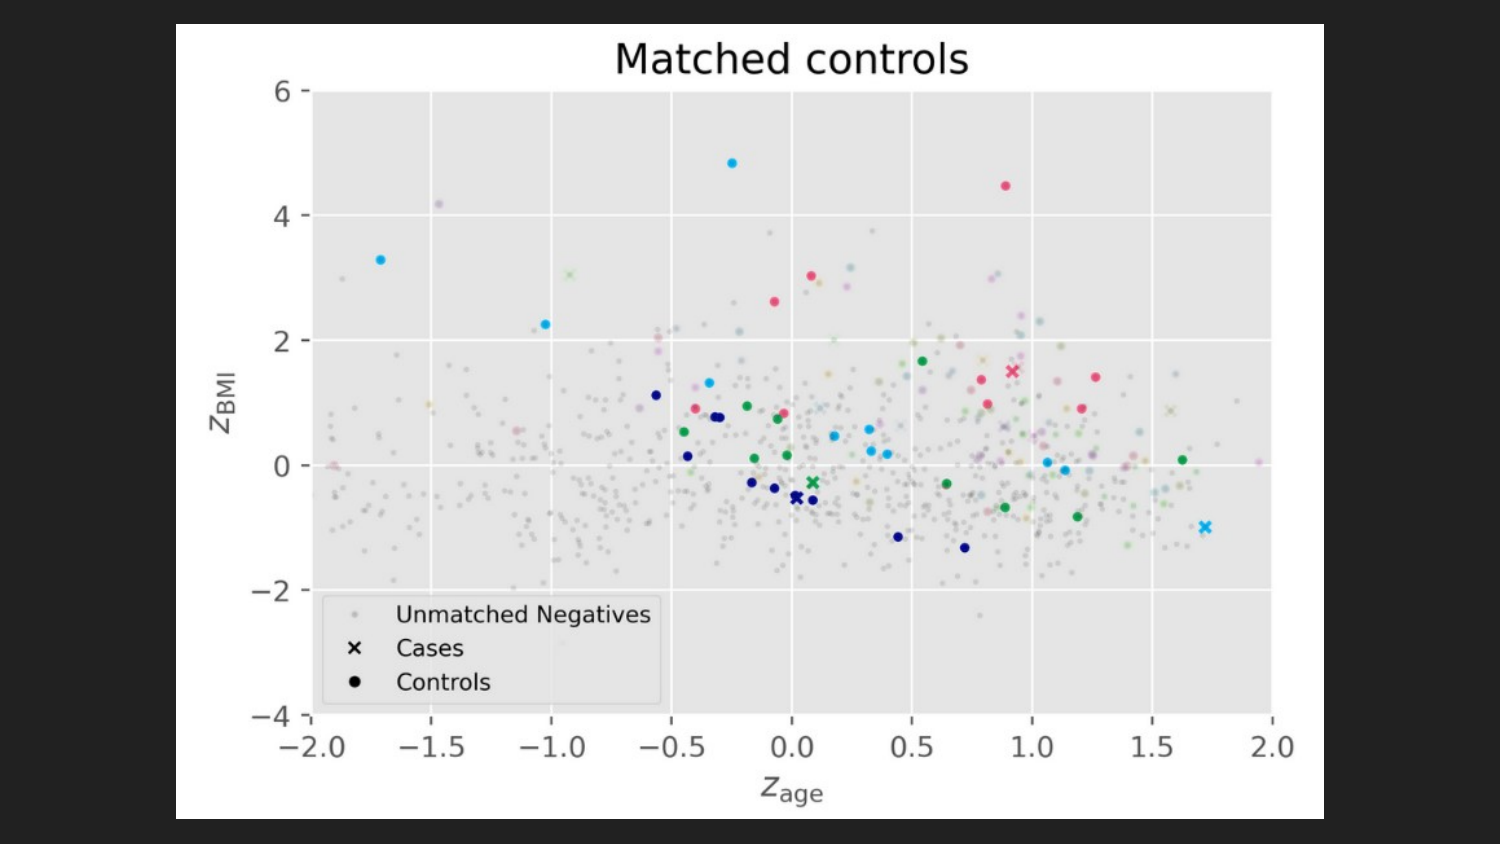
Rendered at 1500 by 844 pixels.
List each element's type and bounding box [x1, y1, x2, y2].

picture [176, 24, 1324, 819]
